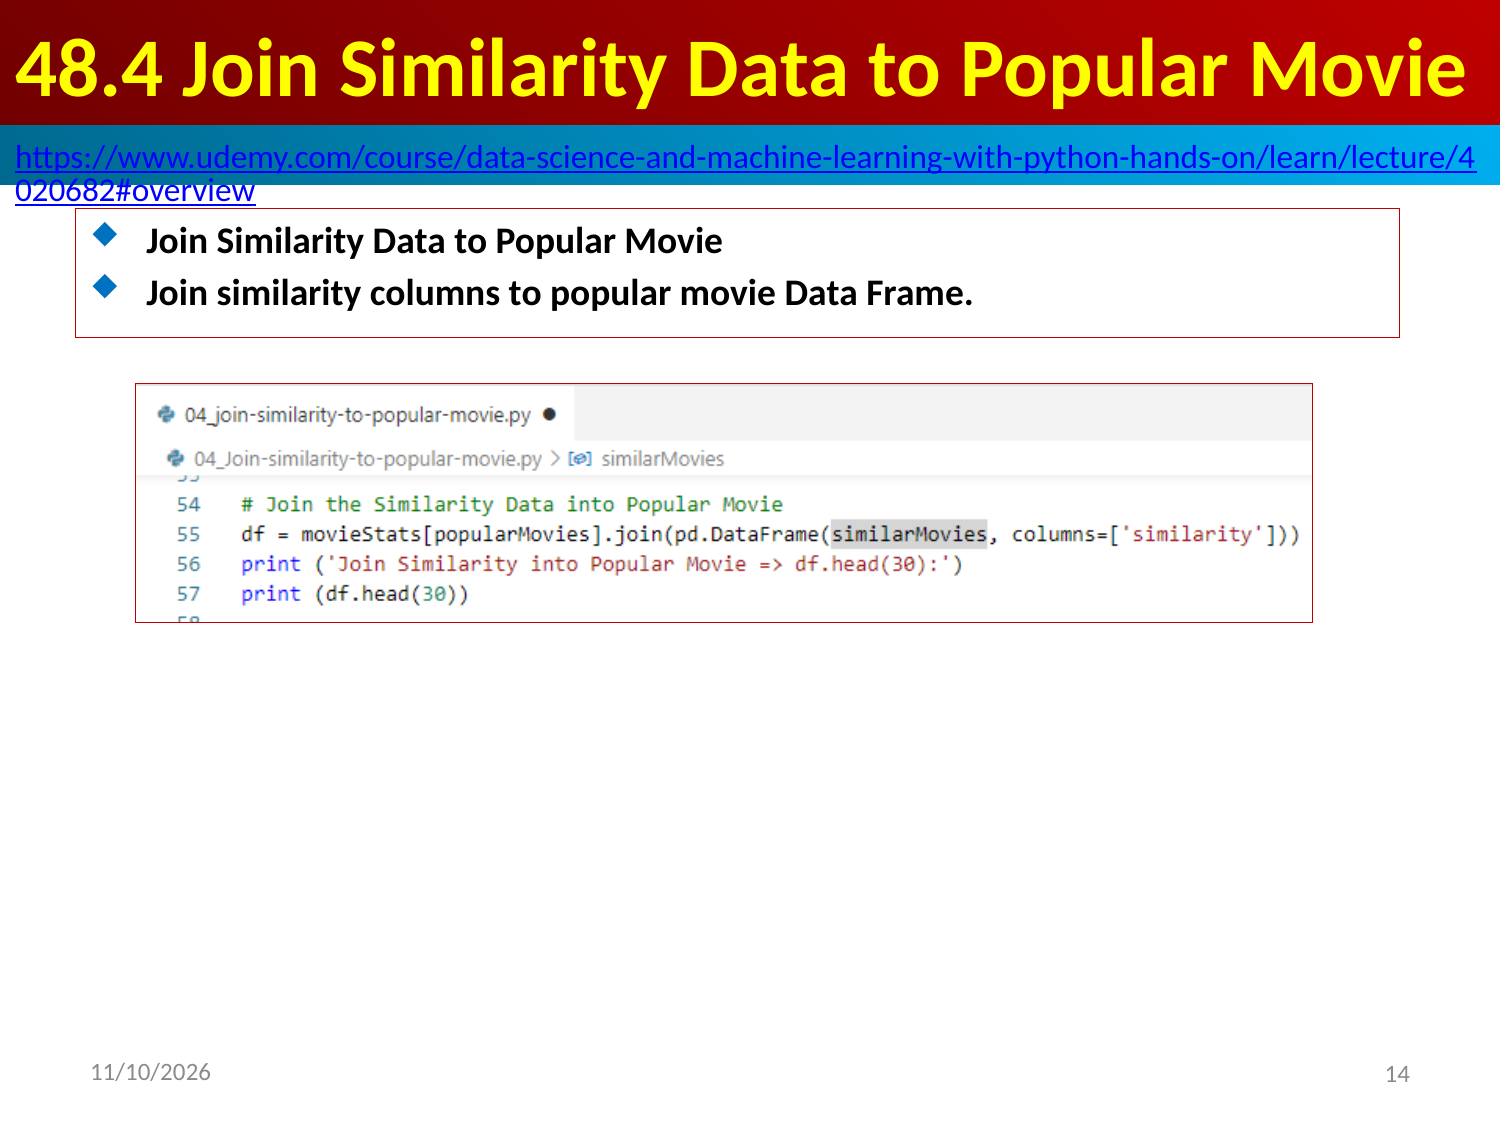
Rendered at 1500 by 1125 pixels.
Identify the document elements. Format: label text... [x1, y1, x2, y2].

picture [135, 383, 1313, 623]
title 48.4 Join Similarity Data to Popular Movie [0, 0, 1500, 125]
slide_number 14 [1074, 1042, 1425, 1103]
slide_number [75, 1040, 425, 1101]
subtitle Join Similarity Data to Popular Movie Join similarity columns to popular movie Data Frame. [75, 208, 1400, 338]
text_box https://www.udemy.com/course/data-science-and-machine-learning-with-python-hands-on/learn/lecture/4020682#overview [0, 125, 1500, 185]
